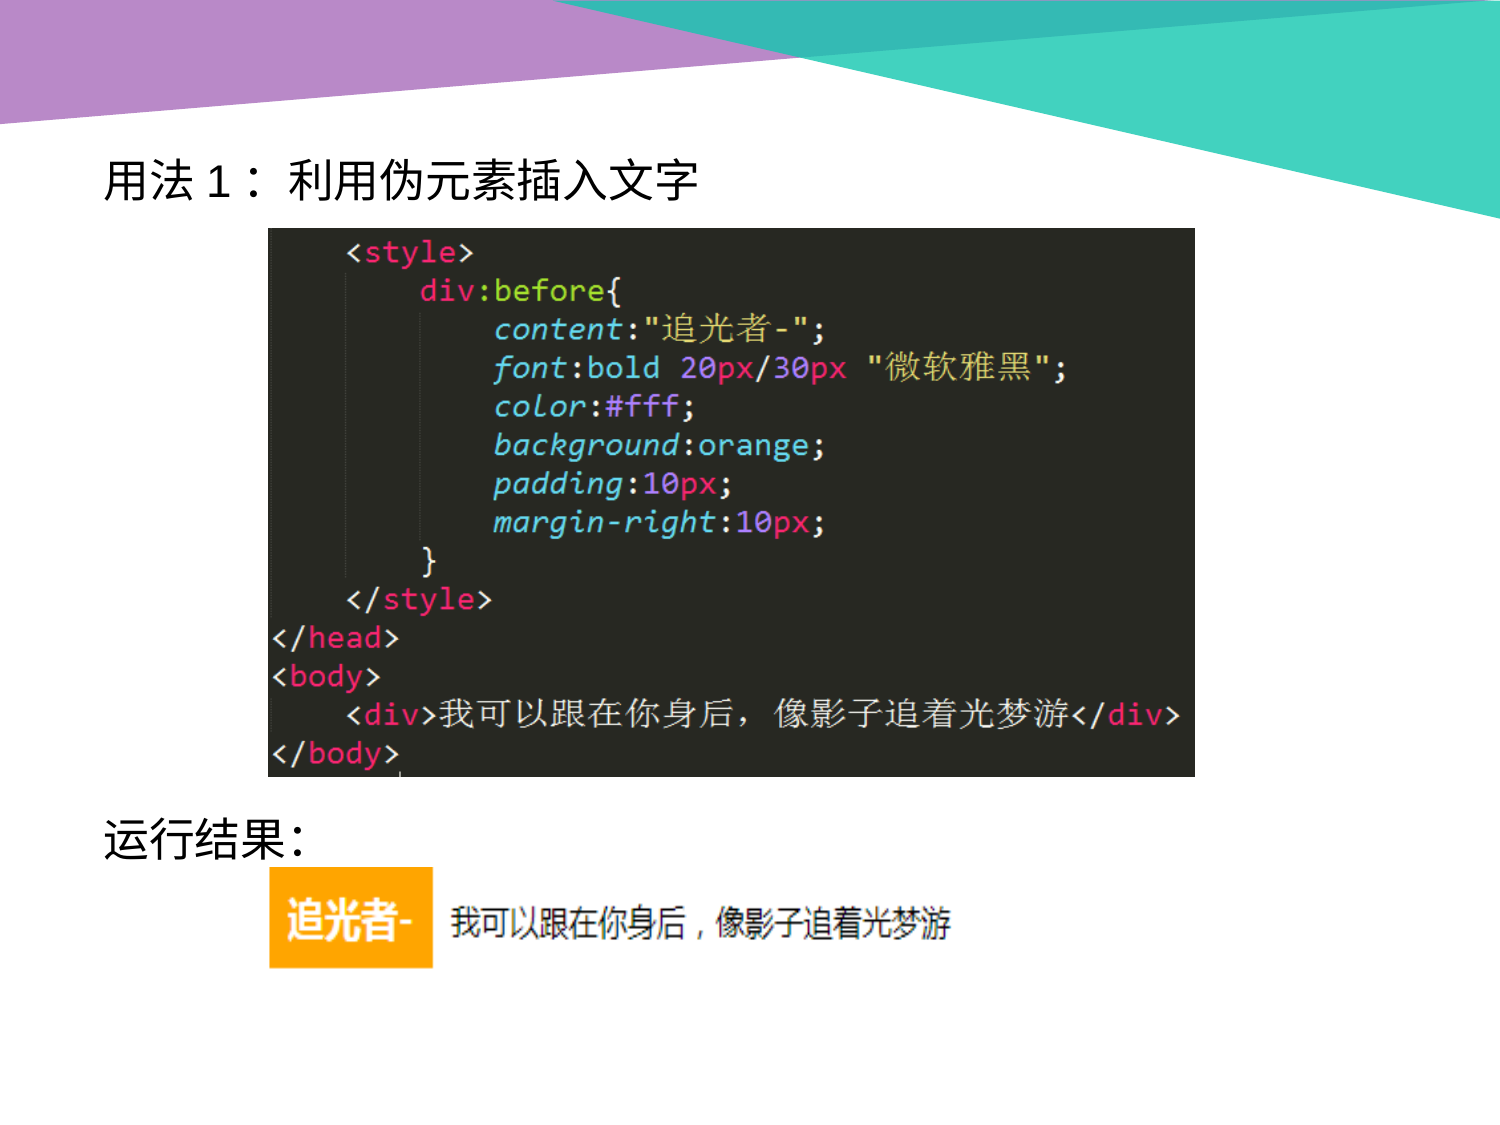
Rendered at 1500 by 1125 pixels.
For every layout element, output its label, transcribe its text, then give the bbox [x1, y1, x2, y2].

text_box 用法1：利用伪元素插入文字 运行结果： [88, 116, 1412, 1036]
picture [268, 867, 988, 971]
picture [268, 228, 1195, 777]
